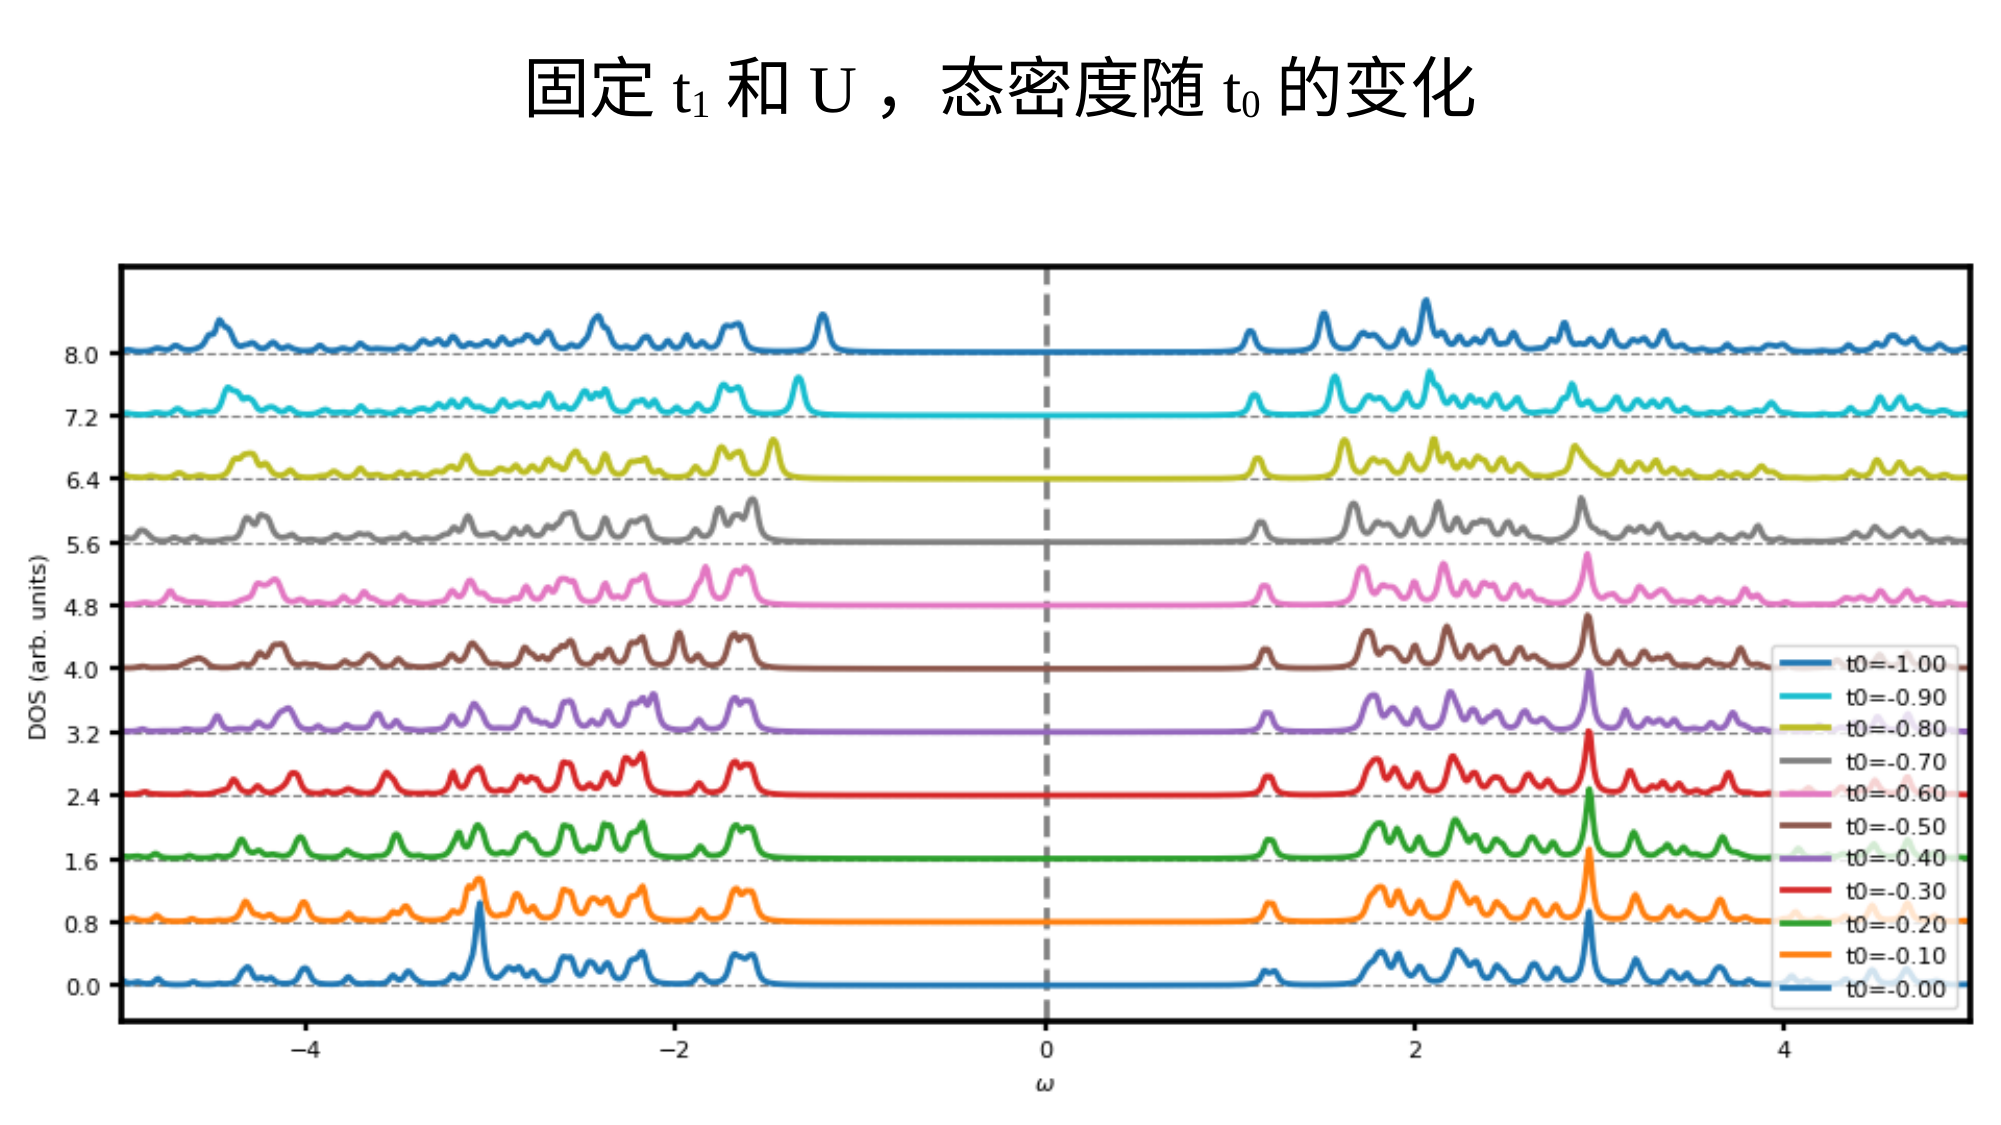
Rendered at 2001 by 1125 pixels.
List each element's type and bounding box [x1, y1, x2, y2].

picture [0, 237, 2000, 1125]
